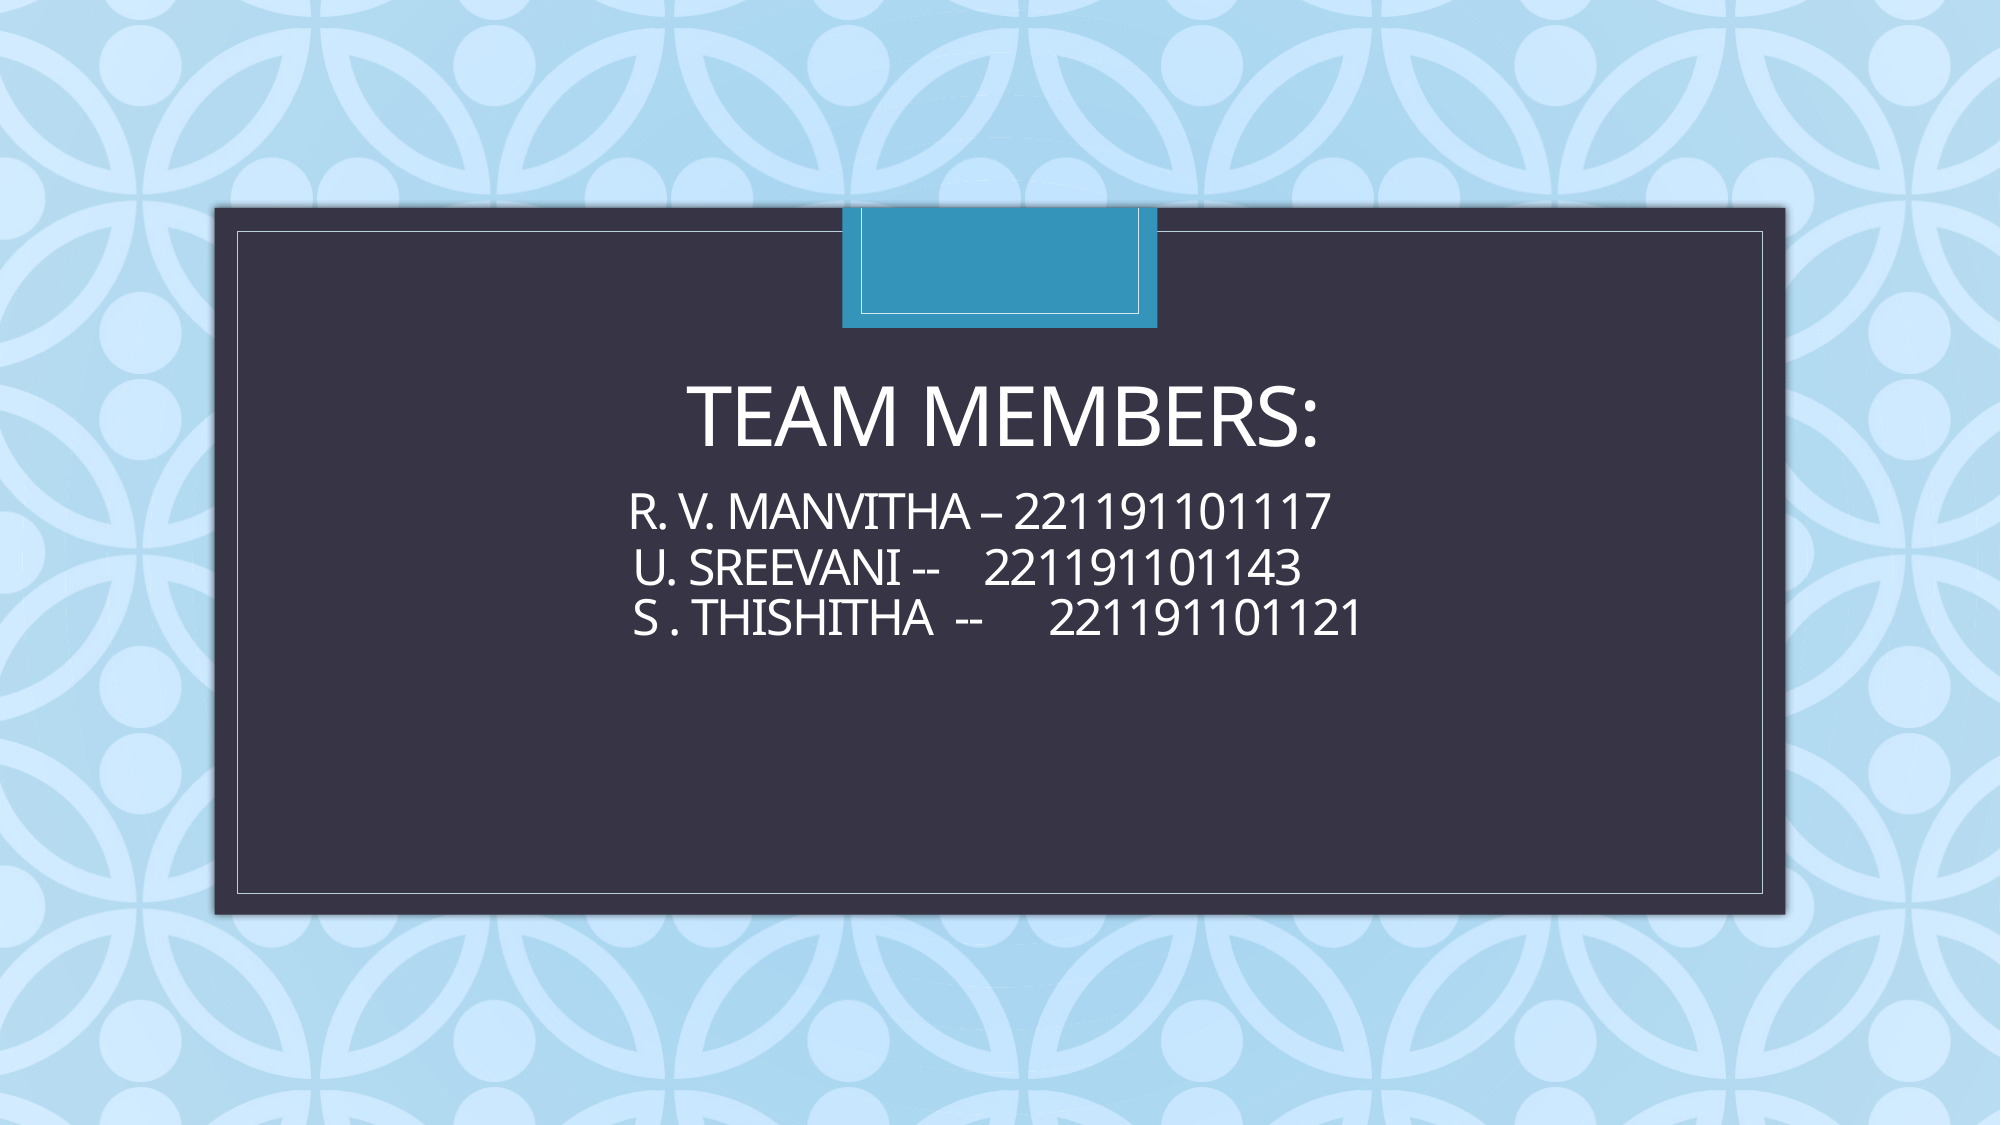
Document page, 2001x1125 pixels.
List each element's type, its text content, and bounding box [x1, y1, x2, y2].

title Team members: r. v. manvithA – 221191101117 u. sreevanI -- 221191101143 s . thishitha -- 221191101121 [256, 441, 1744, 667]
